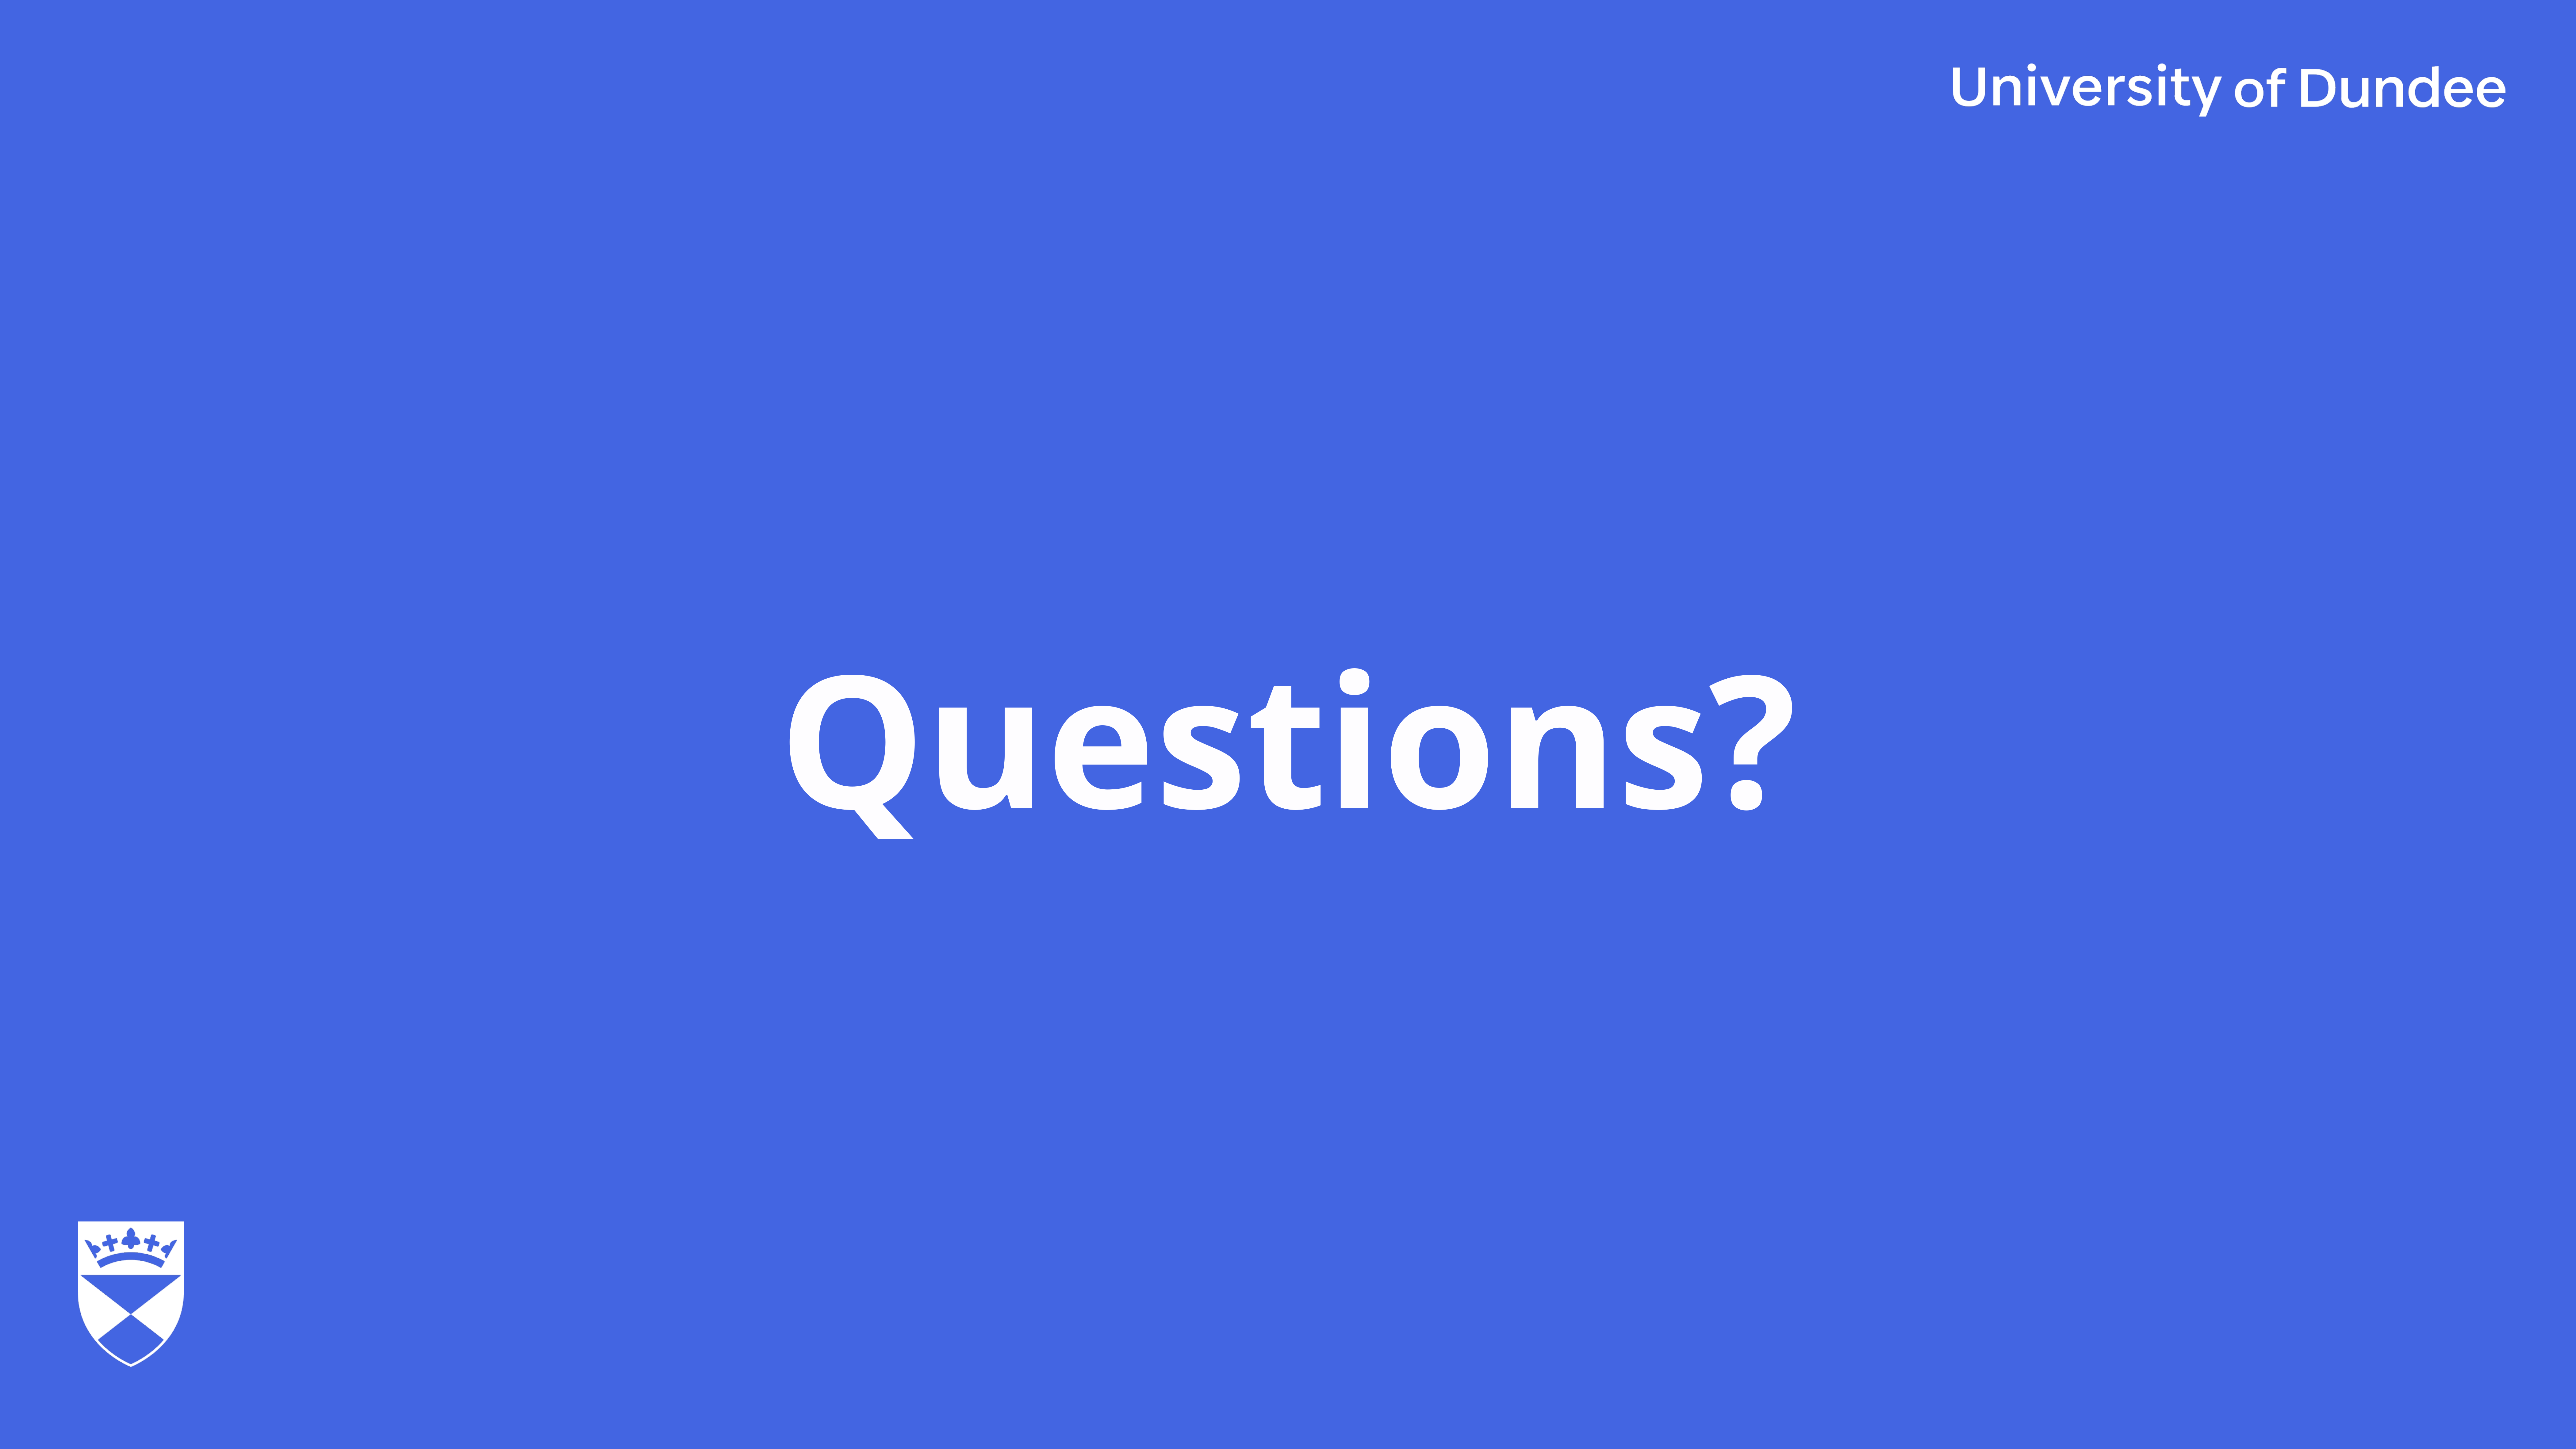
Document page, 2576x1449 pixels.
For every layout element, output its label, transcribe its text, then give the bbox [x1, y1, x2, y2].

picture [1953, 63, 2505, 117]
picture [78, 1221, 184, 1367]
list Questions? [684, 614, 1892, 835]
